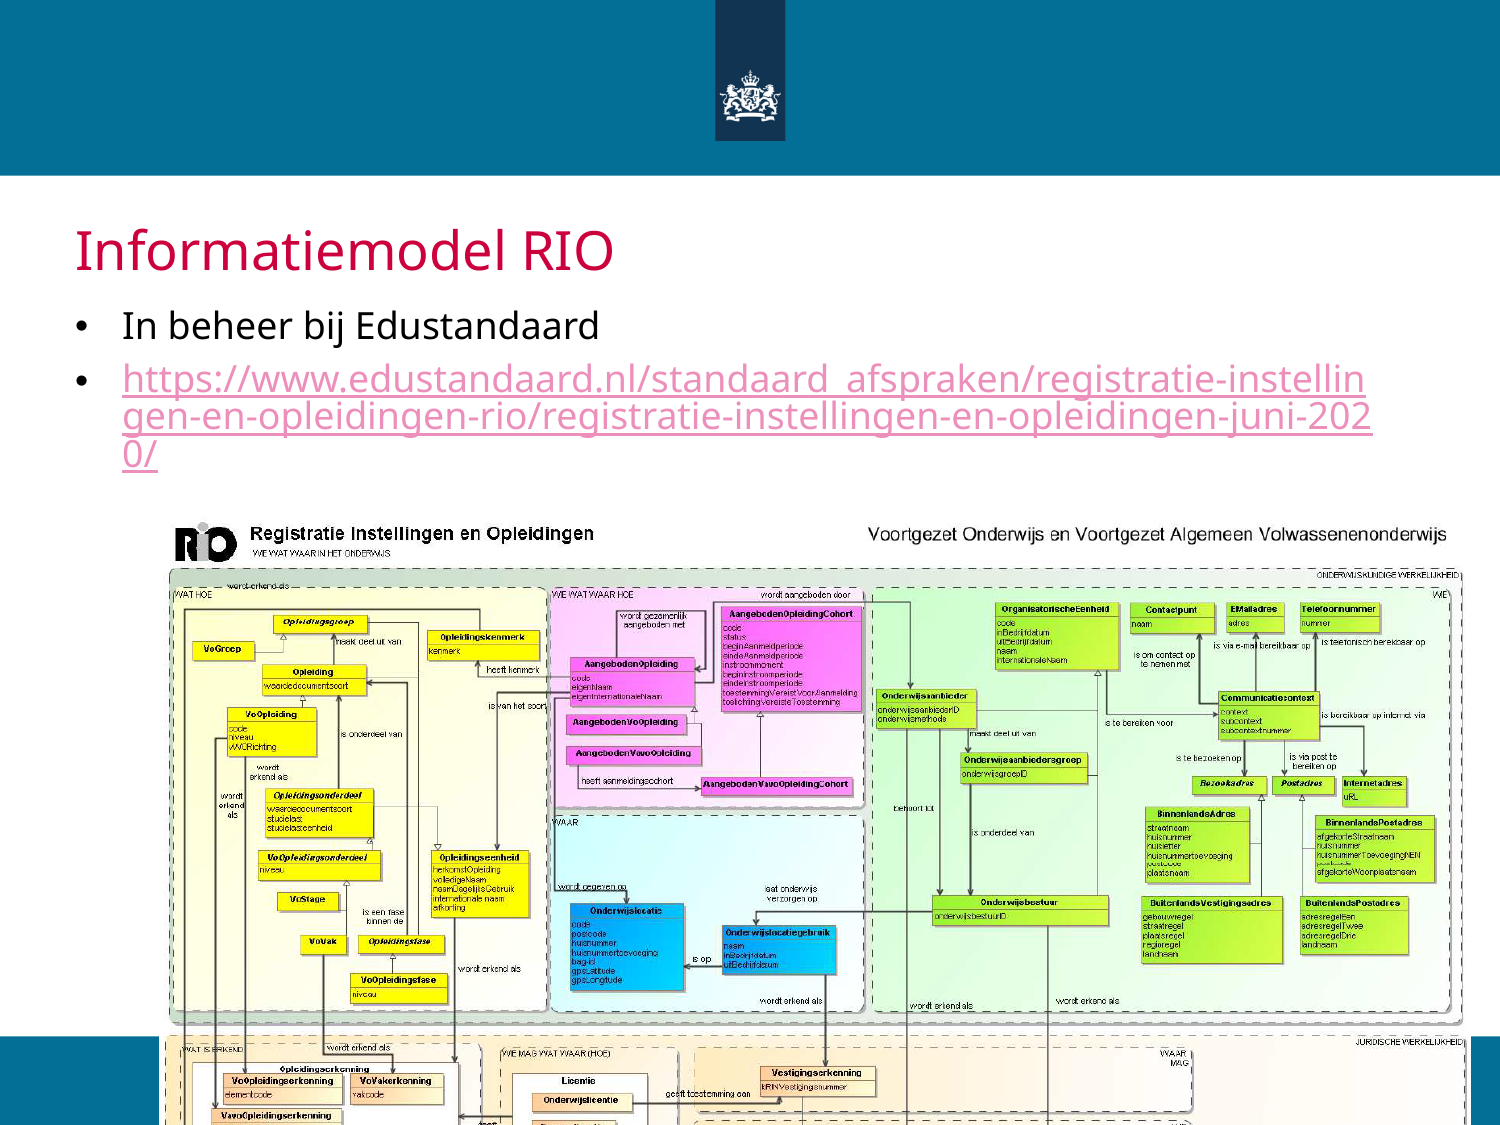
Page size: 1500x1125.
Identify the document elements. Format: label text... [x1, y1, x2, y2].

list In beheer bij Edustandaard https://www.edustandaard.nl/standaard_afspraken/registratie-instellingen-en-opleidingen-rio/registratie-instellingen-en-opleidingen-juni-2020/ [60, 295, 1401, 1010]
title Informatiemodel RIO [60, 202, 1401, 295]
picture [159, 510, 1472, 1125]
picture [716, 0, 784, 140]
